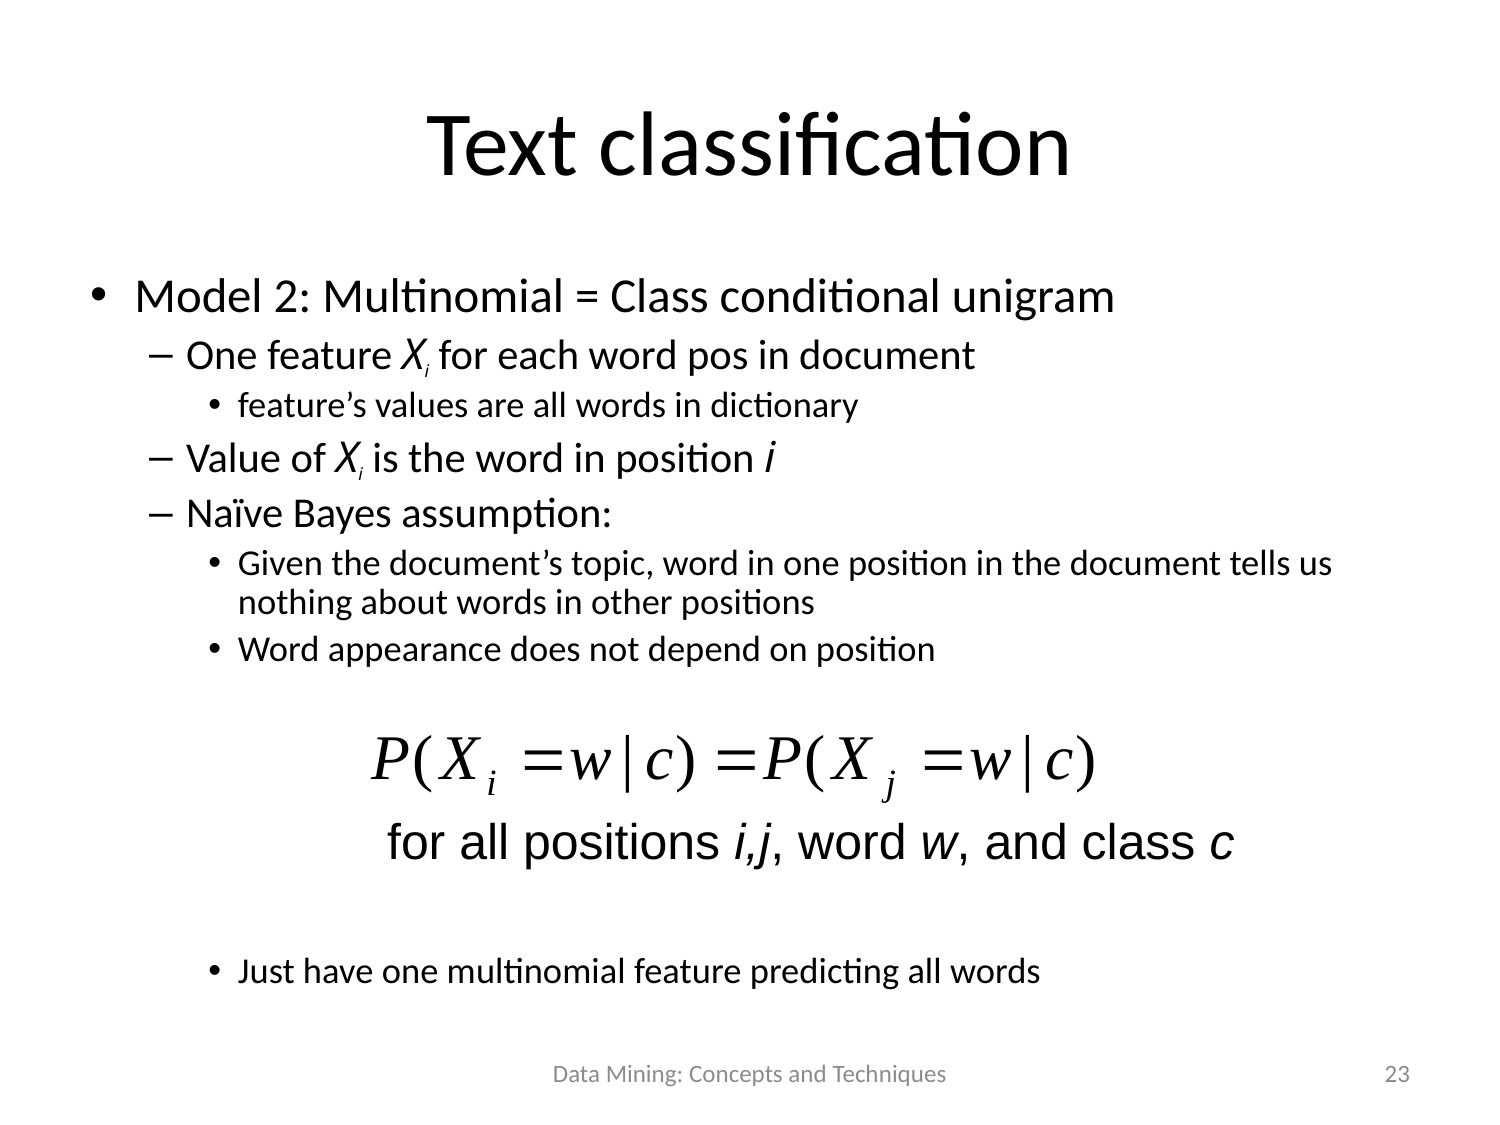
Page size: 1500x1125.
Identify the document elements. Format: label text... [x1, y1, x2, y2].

footer Data Mining: Concepts and Techniques [512, 1042, 988, 1103]
list Model 2: Multinomial = Class conditional unigram One feature Xi for each word pos in document feature’s values are all words in dictionary Value of Xi is the word in position i Naïve Bayes assumption: Given the document’s topic, word in one position in the document tells us nothing about words in other positions Word appearance does not depend on position Just have one multinomial feature predicting all words [75, 262, 1425, 1005]
text_box for all positions i,j, word w, and class c [372, 801, 1250, 877]
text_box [359, 715, 1110, 817]
slide_number 23 [1074, 1042, 1425, 1103]
title Text classification [75, 45, 1425, 233]
